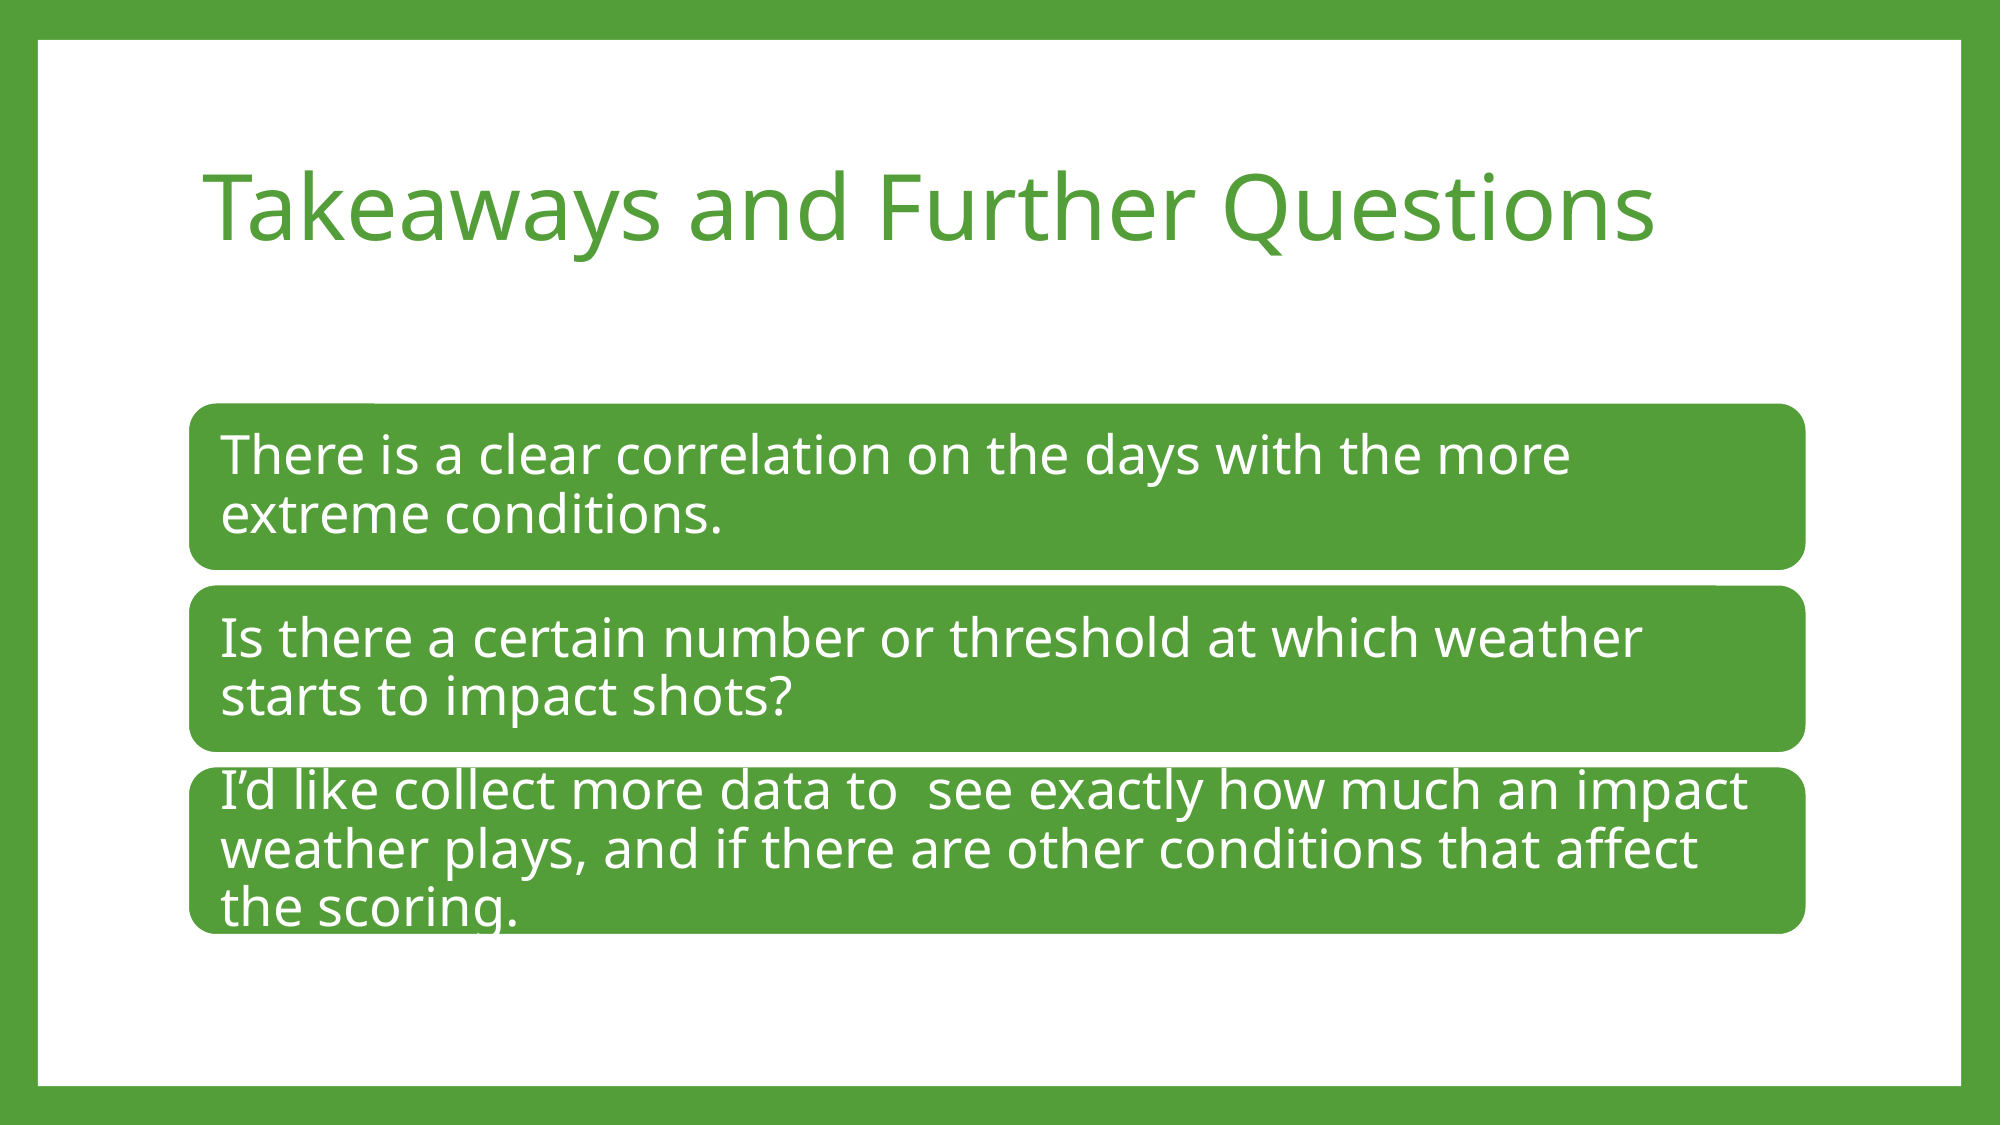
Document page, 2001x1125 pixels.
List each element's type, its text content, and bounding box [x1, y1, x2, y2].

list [187, 337, 1808, 1001]
title Takeaways and Further Questions [187, 99, 1808, 323]
